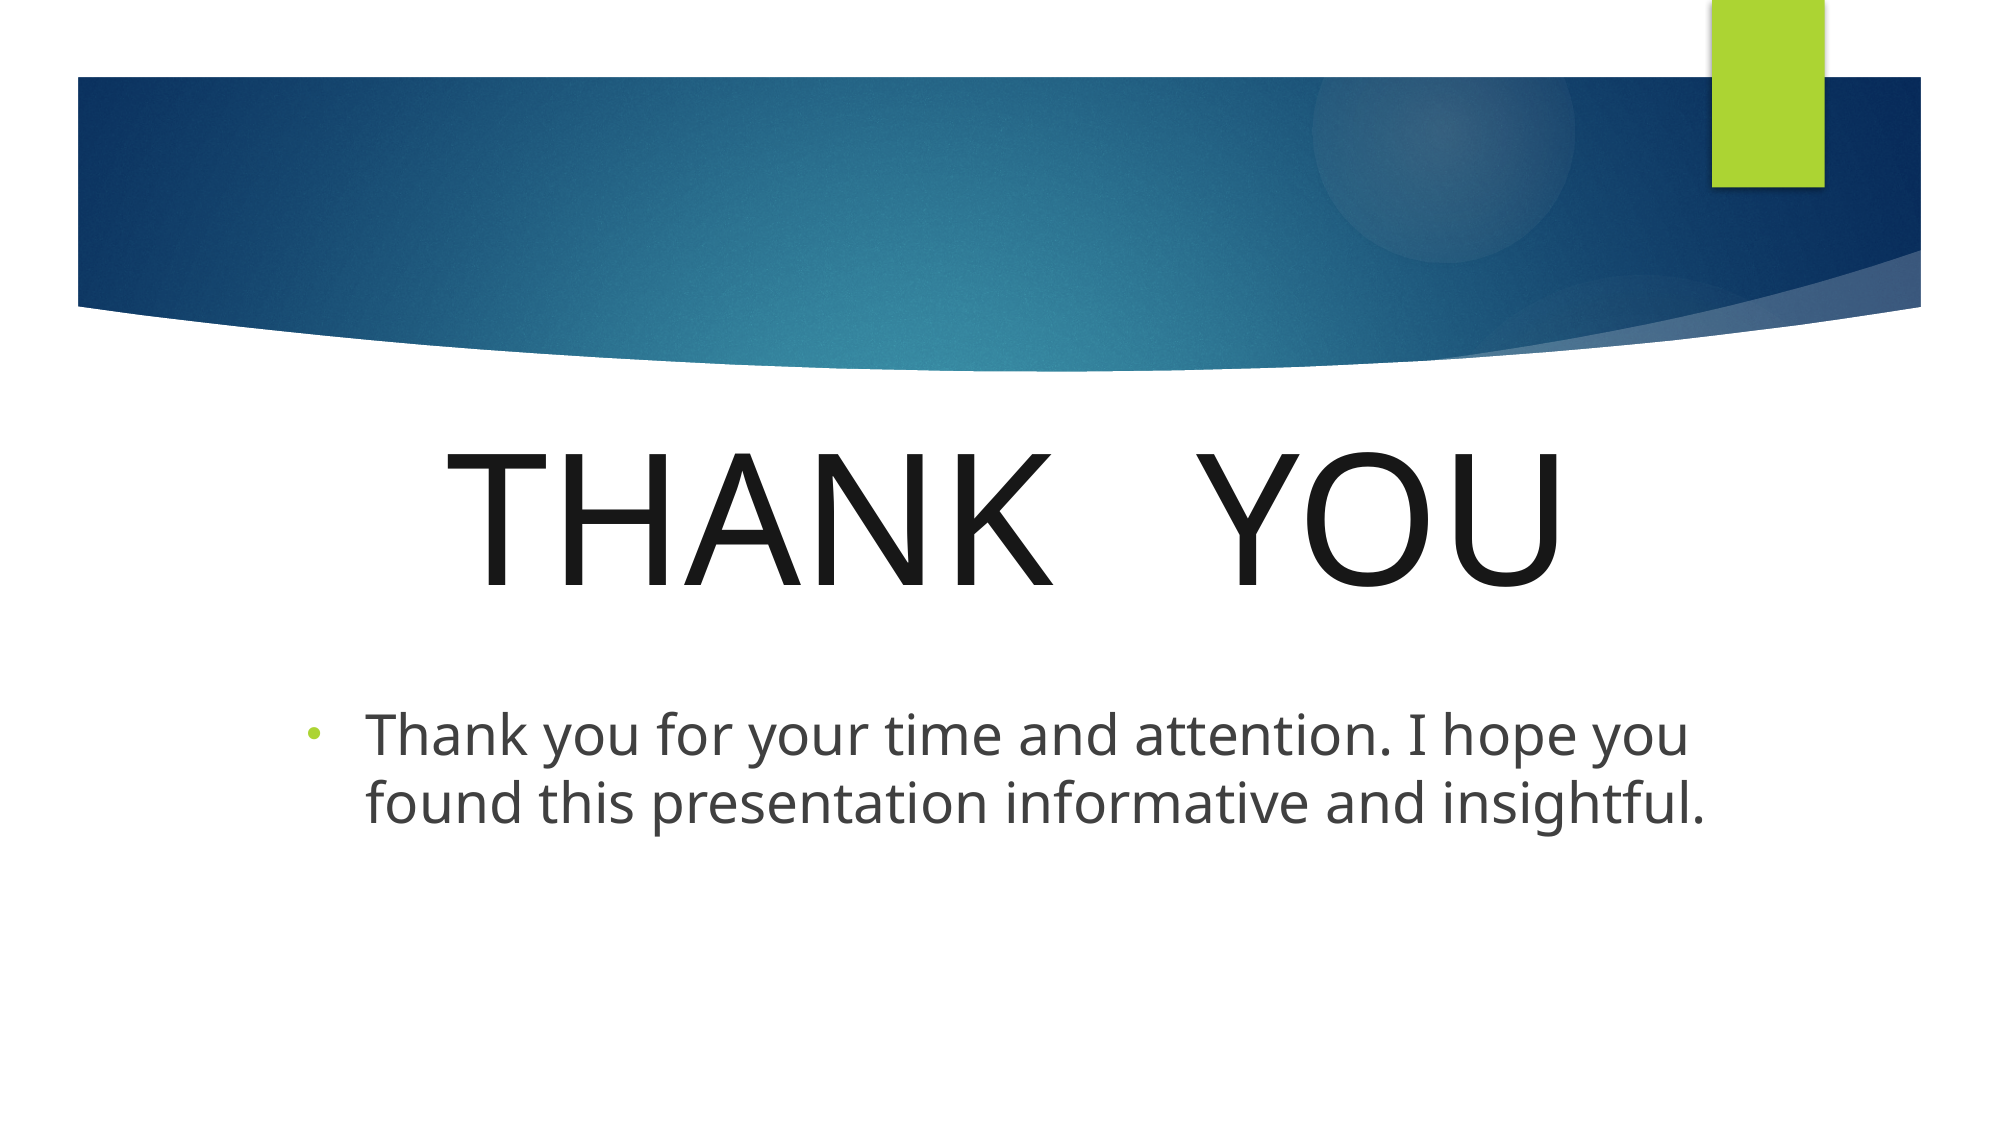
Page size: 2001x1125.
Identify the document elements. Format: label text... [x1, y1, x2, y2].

list Thank you for your time and attention. I hope you found this presentation informative and insightful. [291, 691, 1729, 848]
title THANK YOU [189, 159, 1831, 865]
